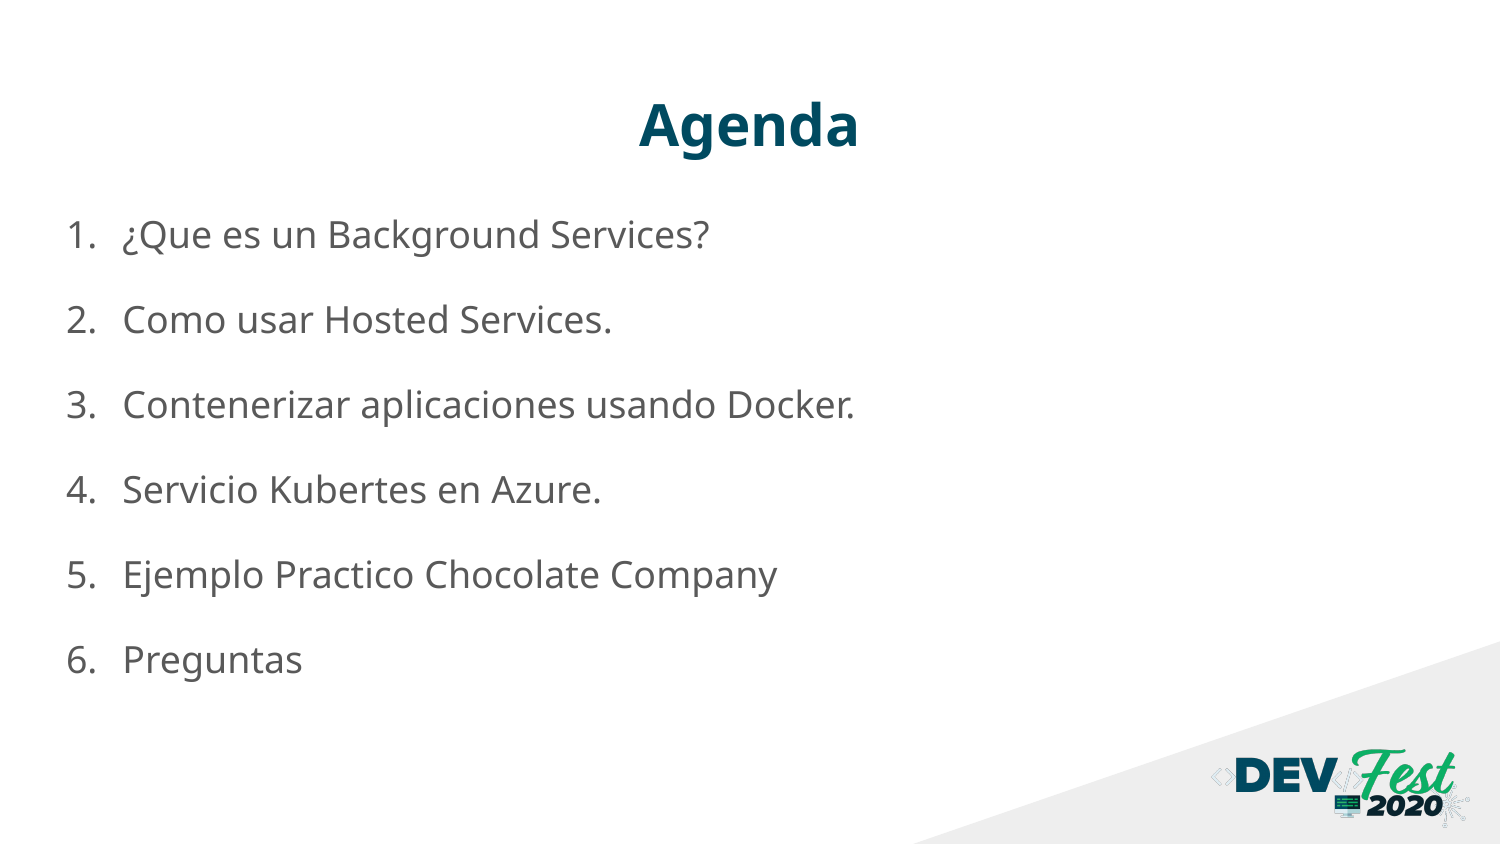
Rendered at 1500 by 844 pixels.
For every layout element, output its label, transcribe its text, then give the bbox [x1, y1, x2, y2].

title Agenda [51, 72, 1449, 167]
picture [1211, 749, 1470, 828]
list ¿Que es un Background Services? Como usar Hosted Services. Contenerizar aplicaciones usando Docker. Servicio Kubertes en Azure. Ejemplo Practico Chocolate Company Preguntas [51, 189, 1449, 750]
